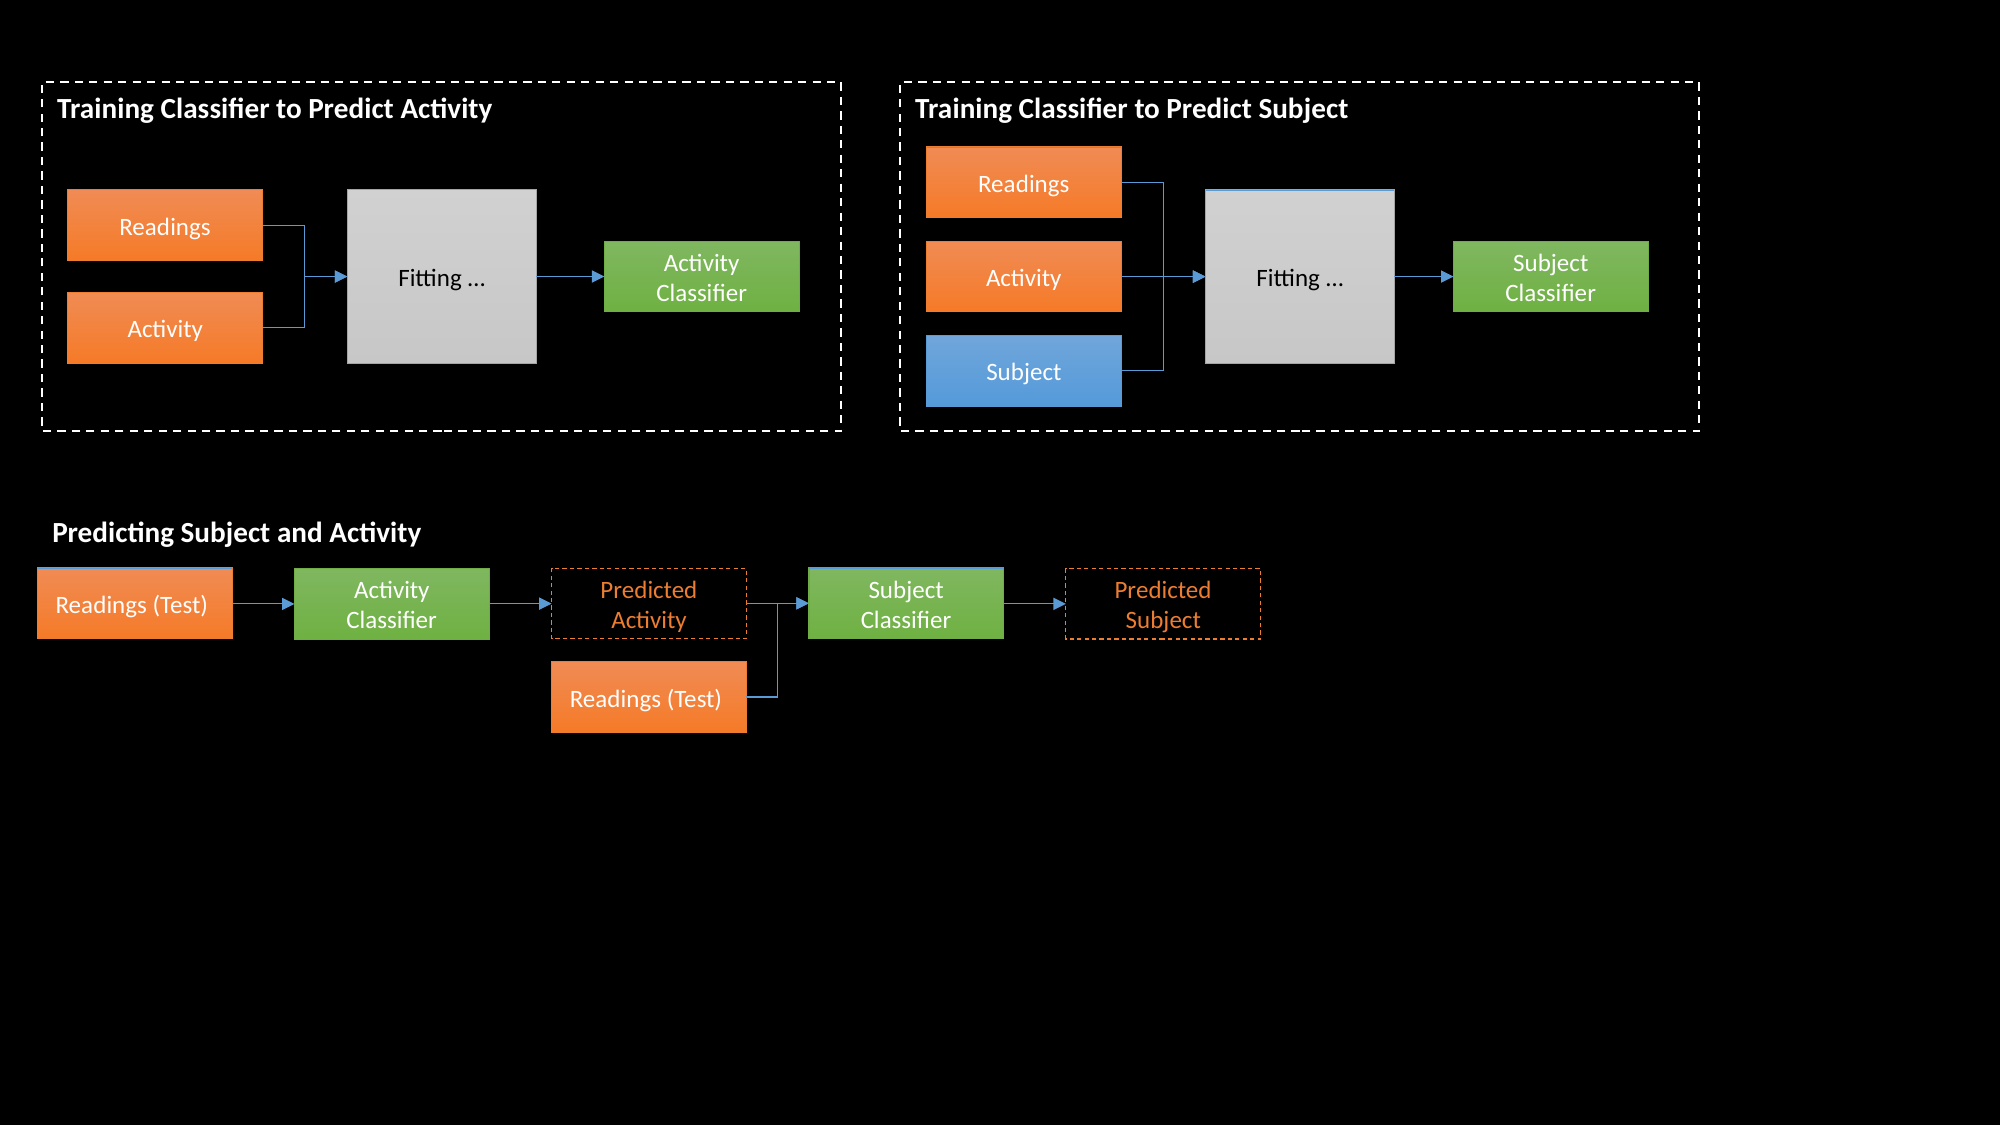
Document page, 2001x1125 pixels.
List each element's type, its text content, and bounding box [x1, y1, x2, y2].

text_box Predicting Subject and Activity [36, 505, 644, 554]
text_box Predicted Activity [551, 568, 747, 639]
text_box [746, 603, 809, 698]
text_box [1121, 182, 1206, 276]
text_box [262, 276, 348, 328]
text_box Training Classifier to Predict Subject [899, 81, 1700, 432]
text_box Training Classifier to Predict Activity [41, 81, 842, 432]
text_box Activity Classifier [294, 568, 490, 640]
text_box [1121, 277, 1206, 371]
text_box Readings (Test) [37, 567, 233, 639]
text_box Predicted Subject [1065, 568, 1261, 640]
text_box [262, 225, 348, 276]
text_box Subject Classifier [808, 567, 1004, 639]
text_box Readings (Test) [551, 661, 747, 733]
